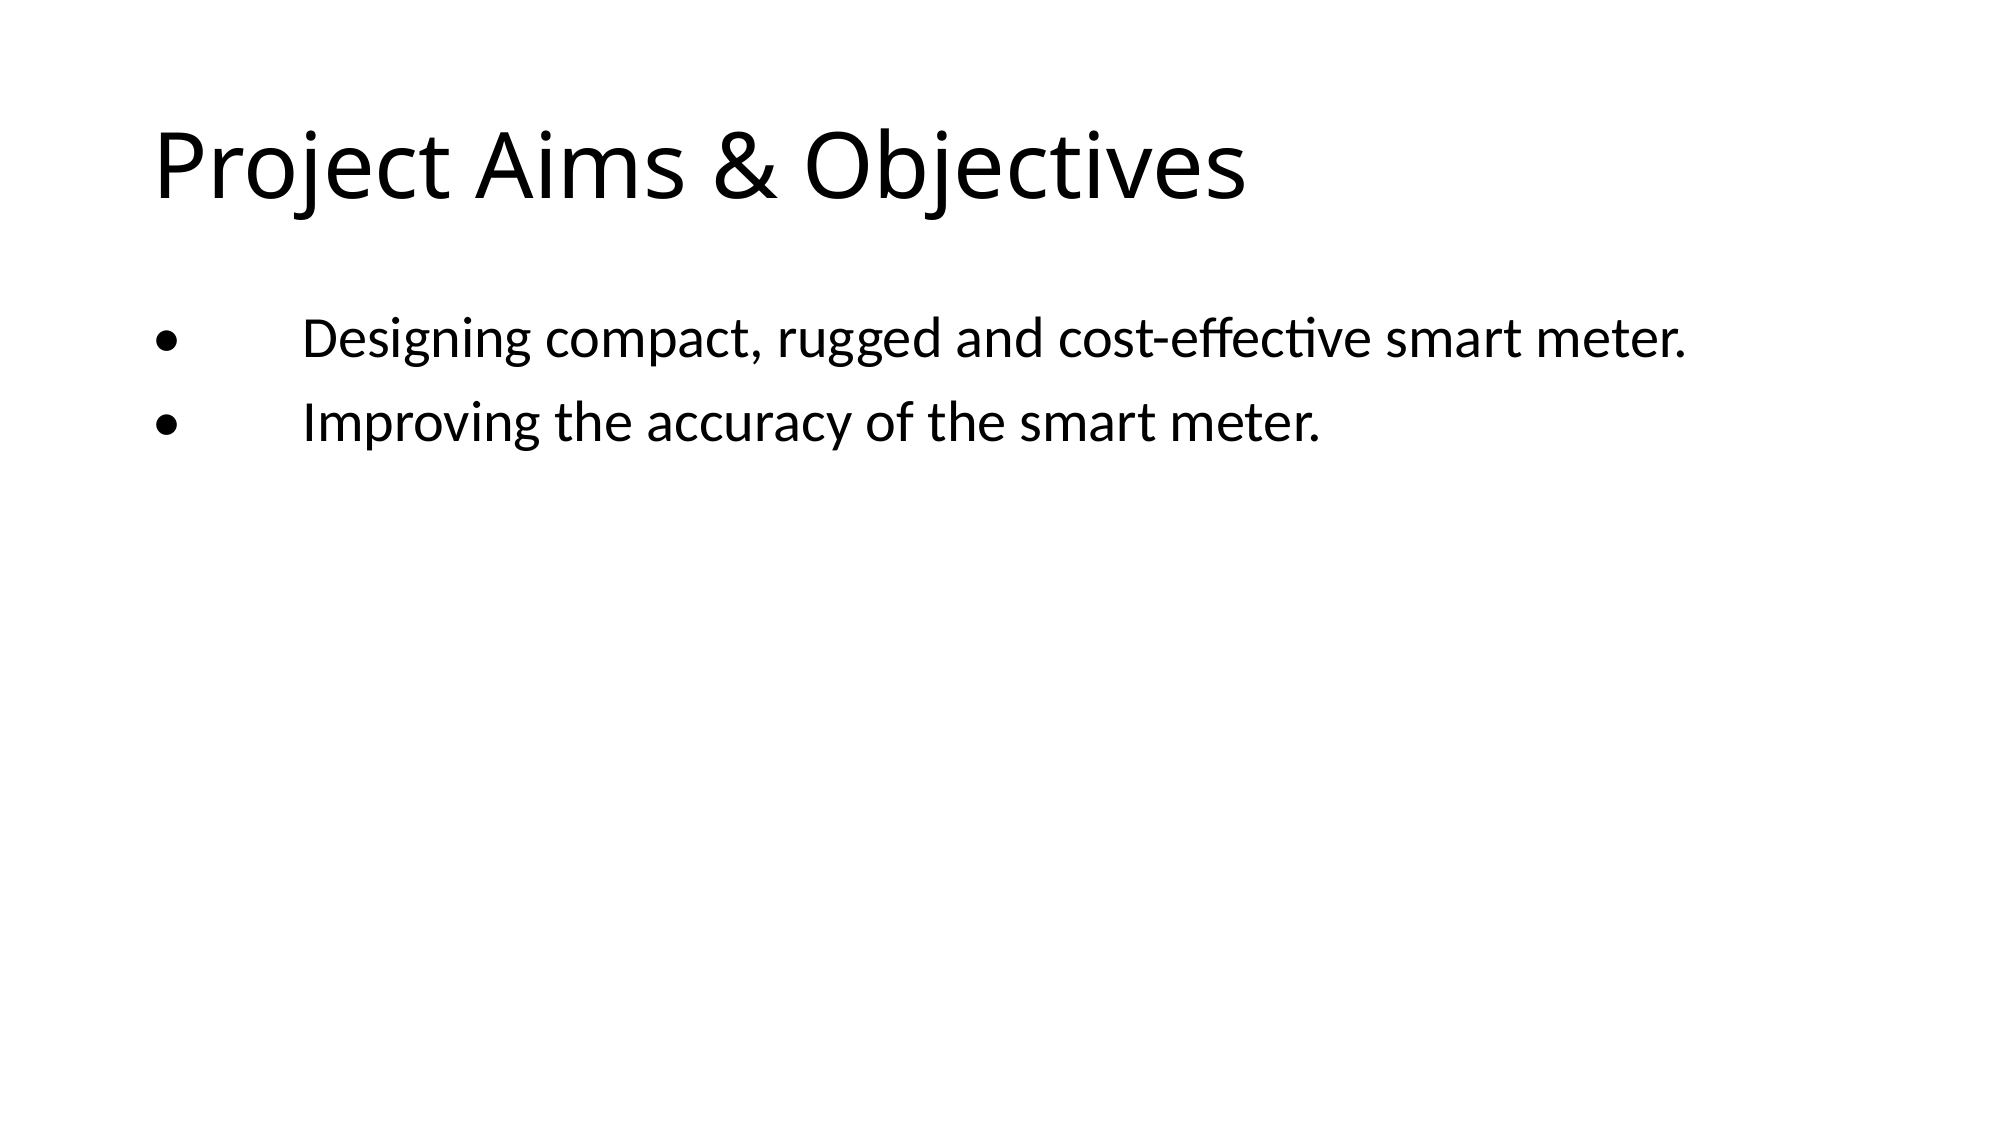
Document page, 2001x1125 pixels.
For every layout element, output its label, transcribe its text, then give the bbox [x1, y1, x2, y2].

list • Designing compact, rugged and cost-effective smart meter. • Improving the accuracy of the smart meter. [137, 299, 1863, 1014]
title Project Aims & Objectives [137, 59, 1863, 278]
